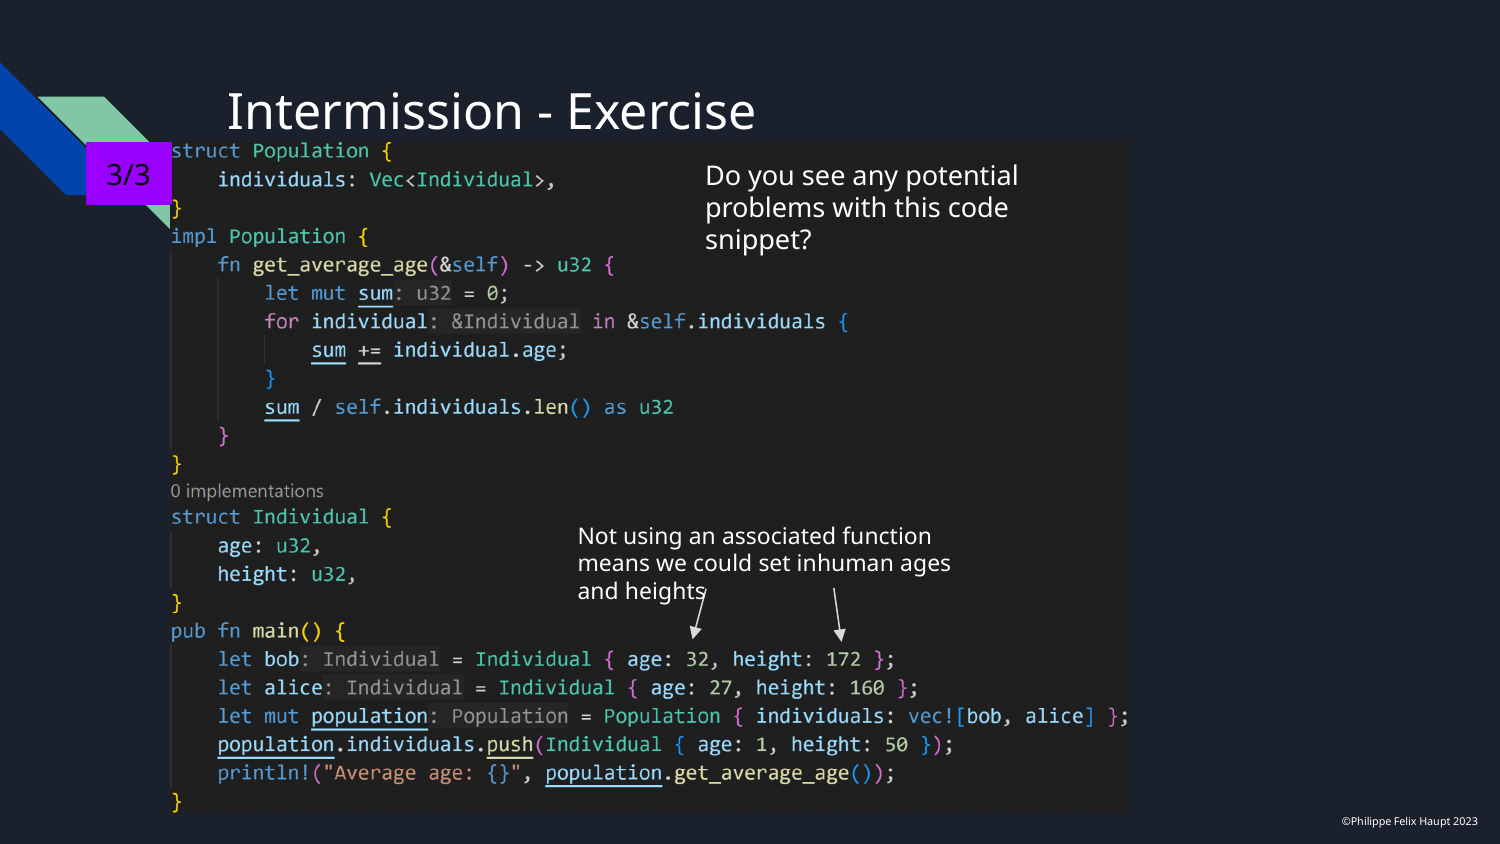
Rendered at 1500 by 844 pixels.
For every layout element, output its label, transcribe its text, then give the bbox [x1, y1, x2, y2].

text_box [692, 588, 707, 640]
text_box 3/3 [86, 142, 169, 204]
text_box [833, 587, 842, 643]
title Intermission - Exercise [212, 64, 1368, 215]
picture [170, 142, 1129, 814]
text_box ©Philippe Felix Haupt 2023 [1326, 801, 1500, 844]
